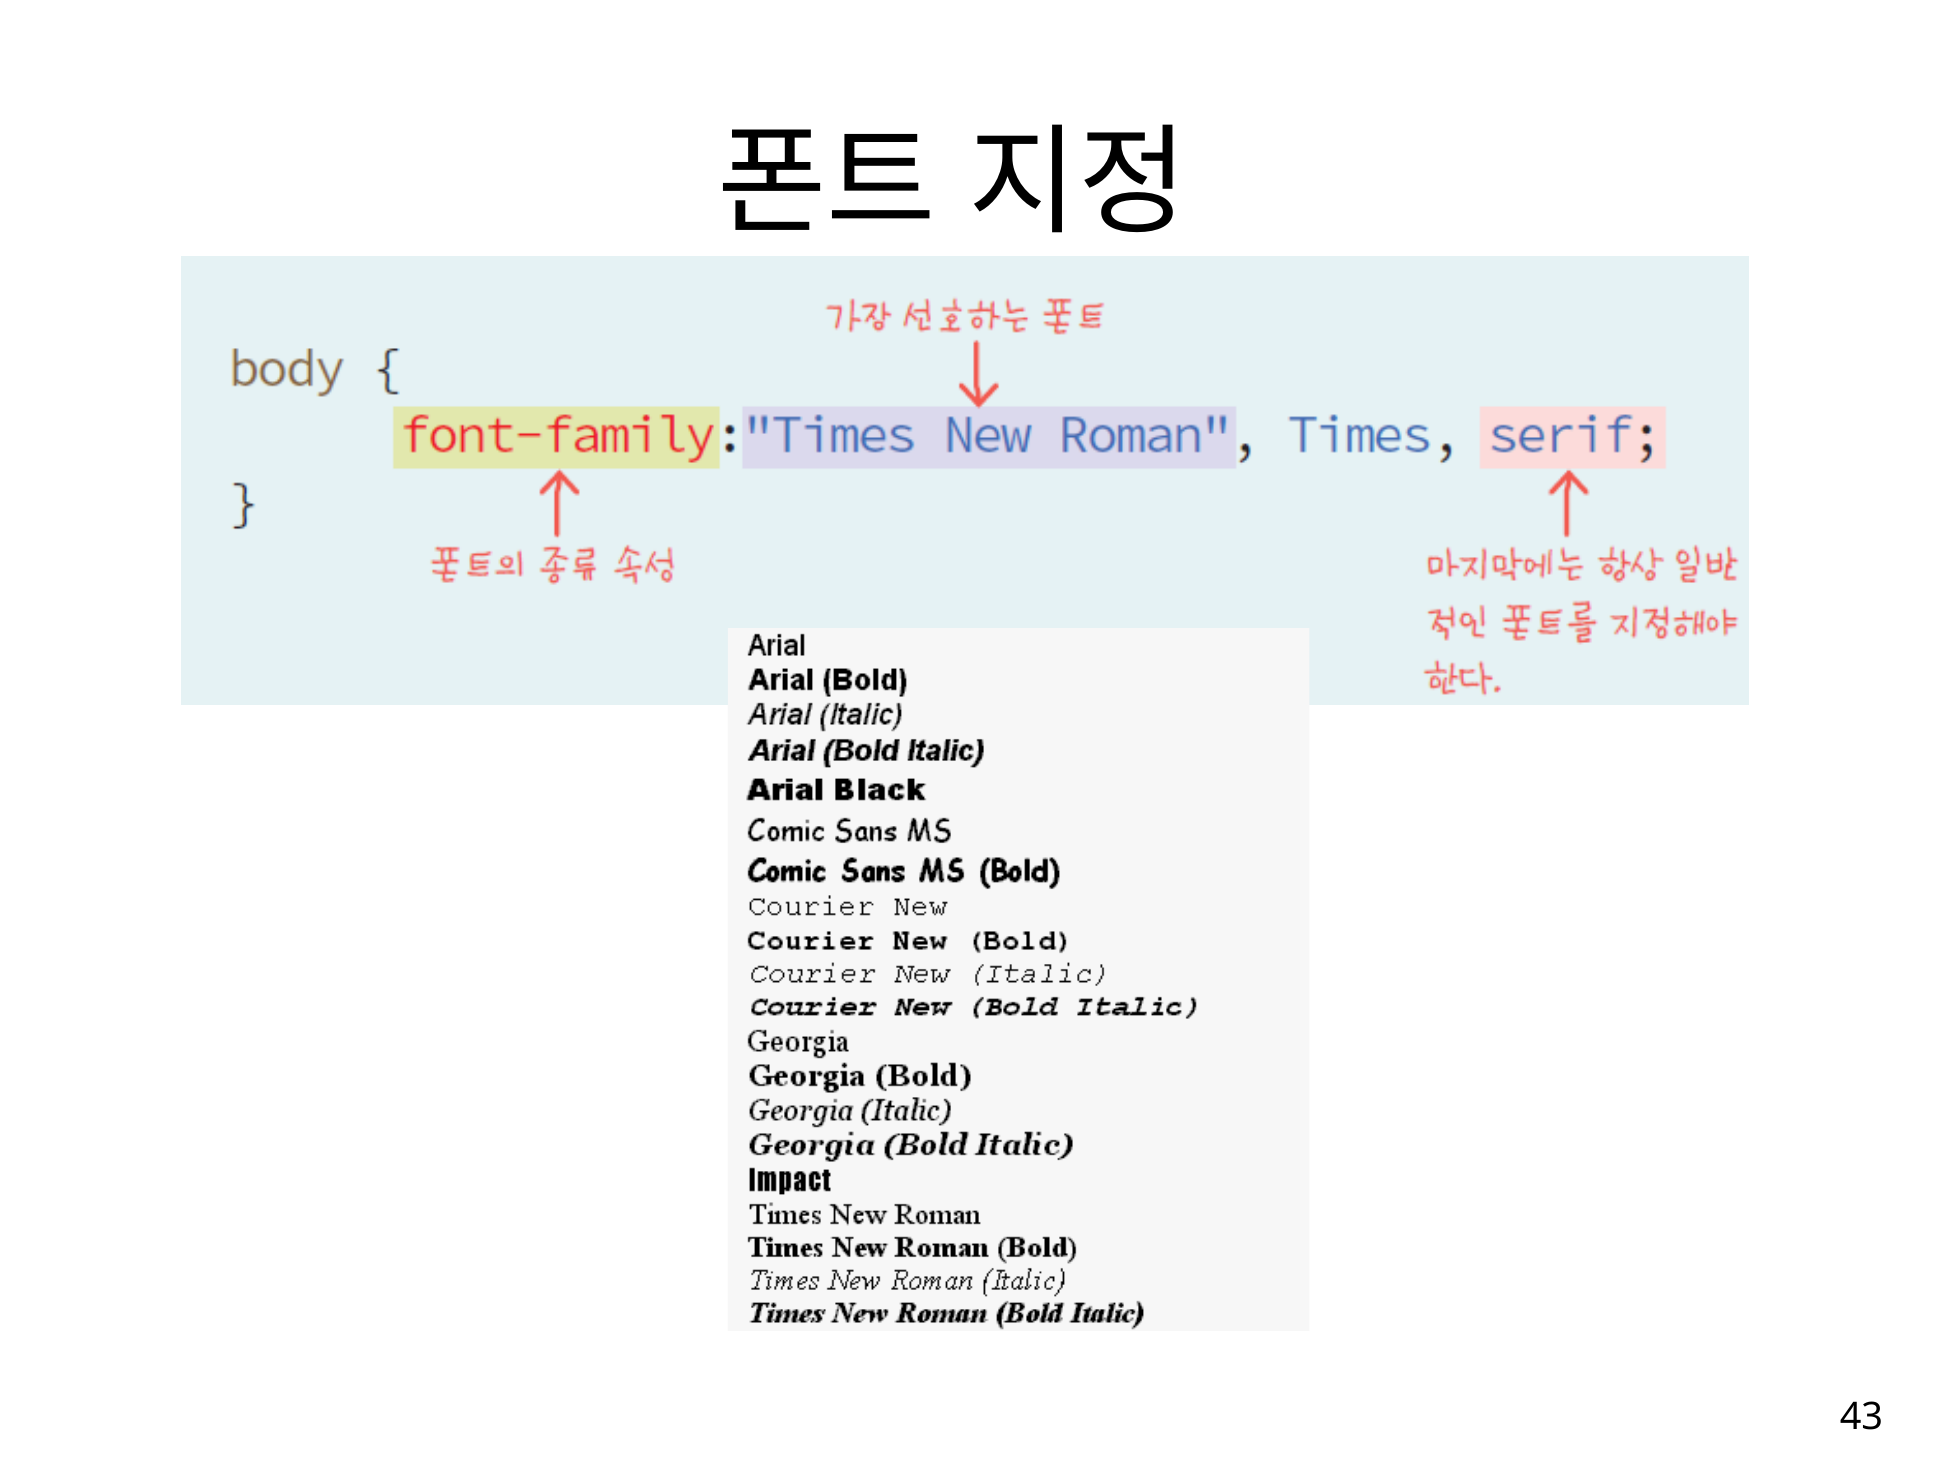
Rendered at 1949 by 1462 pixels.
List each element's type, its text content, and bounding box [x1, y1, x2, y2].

title 폰트 지정 [156, 92, 1749, 255]
picture [181, 256, 1749, 1331]
slide_number 43 [1496, 1372, 1899, 1462]
